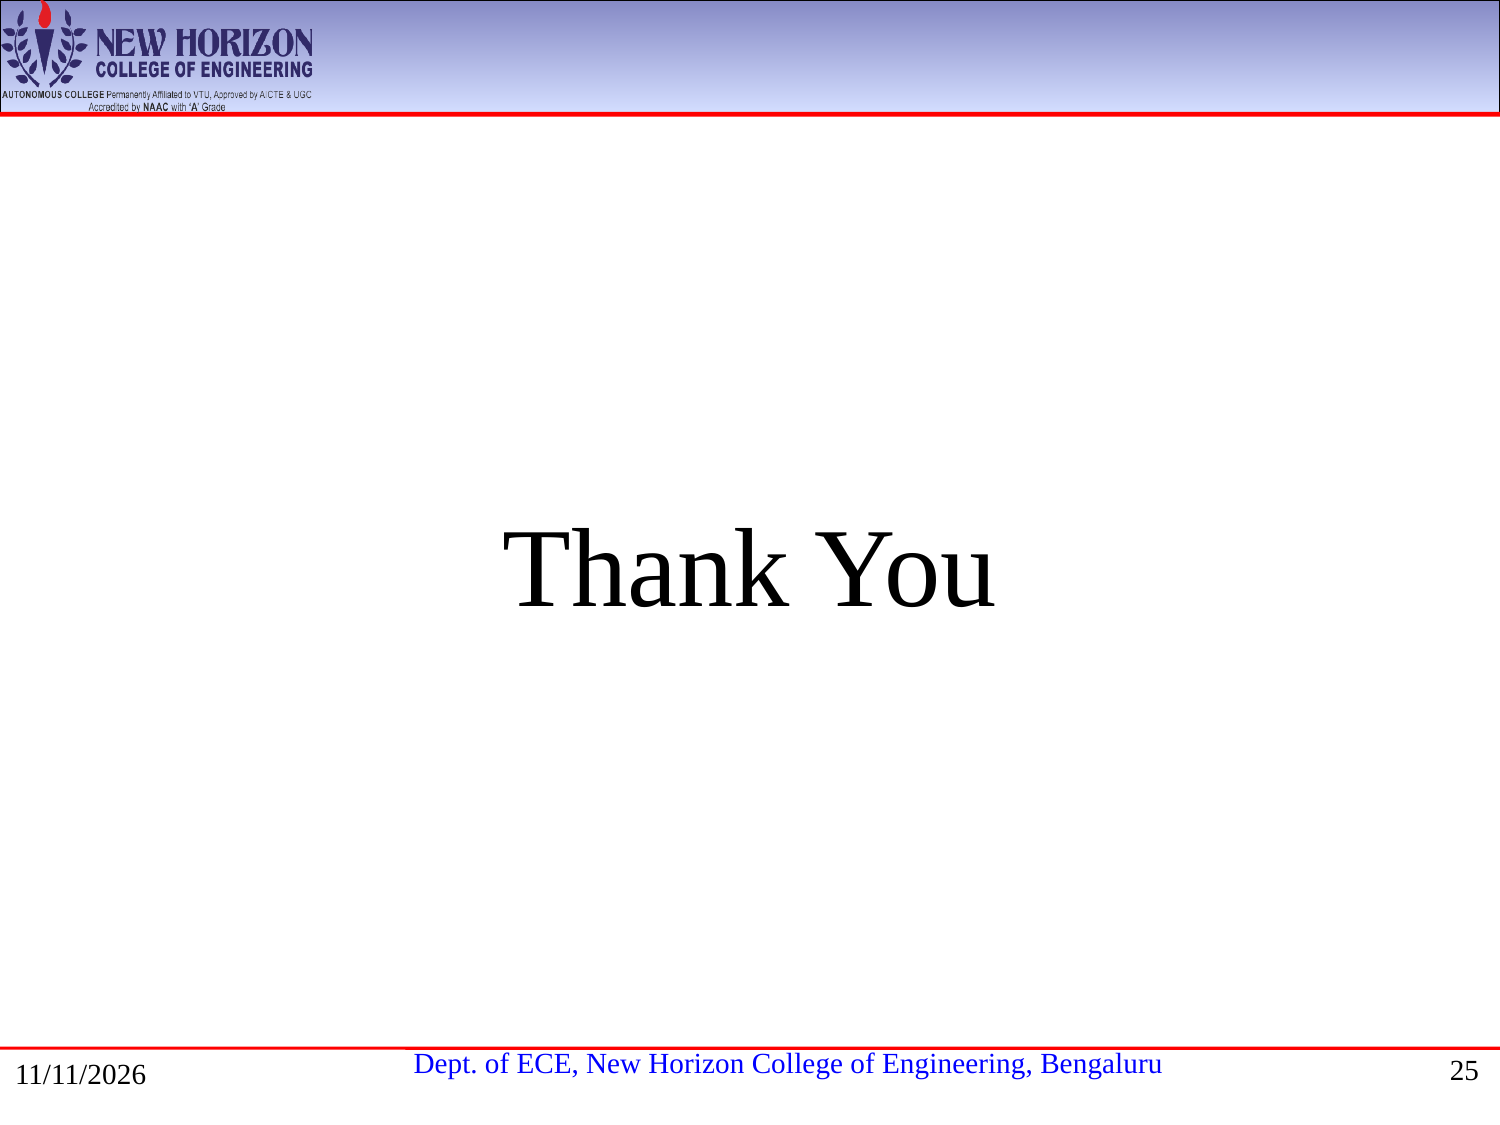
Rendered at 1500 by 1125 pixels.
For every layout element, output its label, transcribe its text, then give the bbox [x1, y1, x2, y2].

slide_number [0, 1047, 313, 1123]
text_box Thank You [399, 486, 1100, 637]
picture [0, 0, 313, 113]
slide_number 25 [1181, 1043, 1495, 1119]
